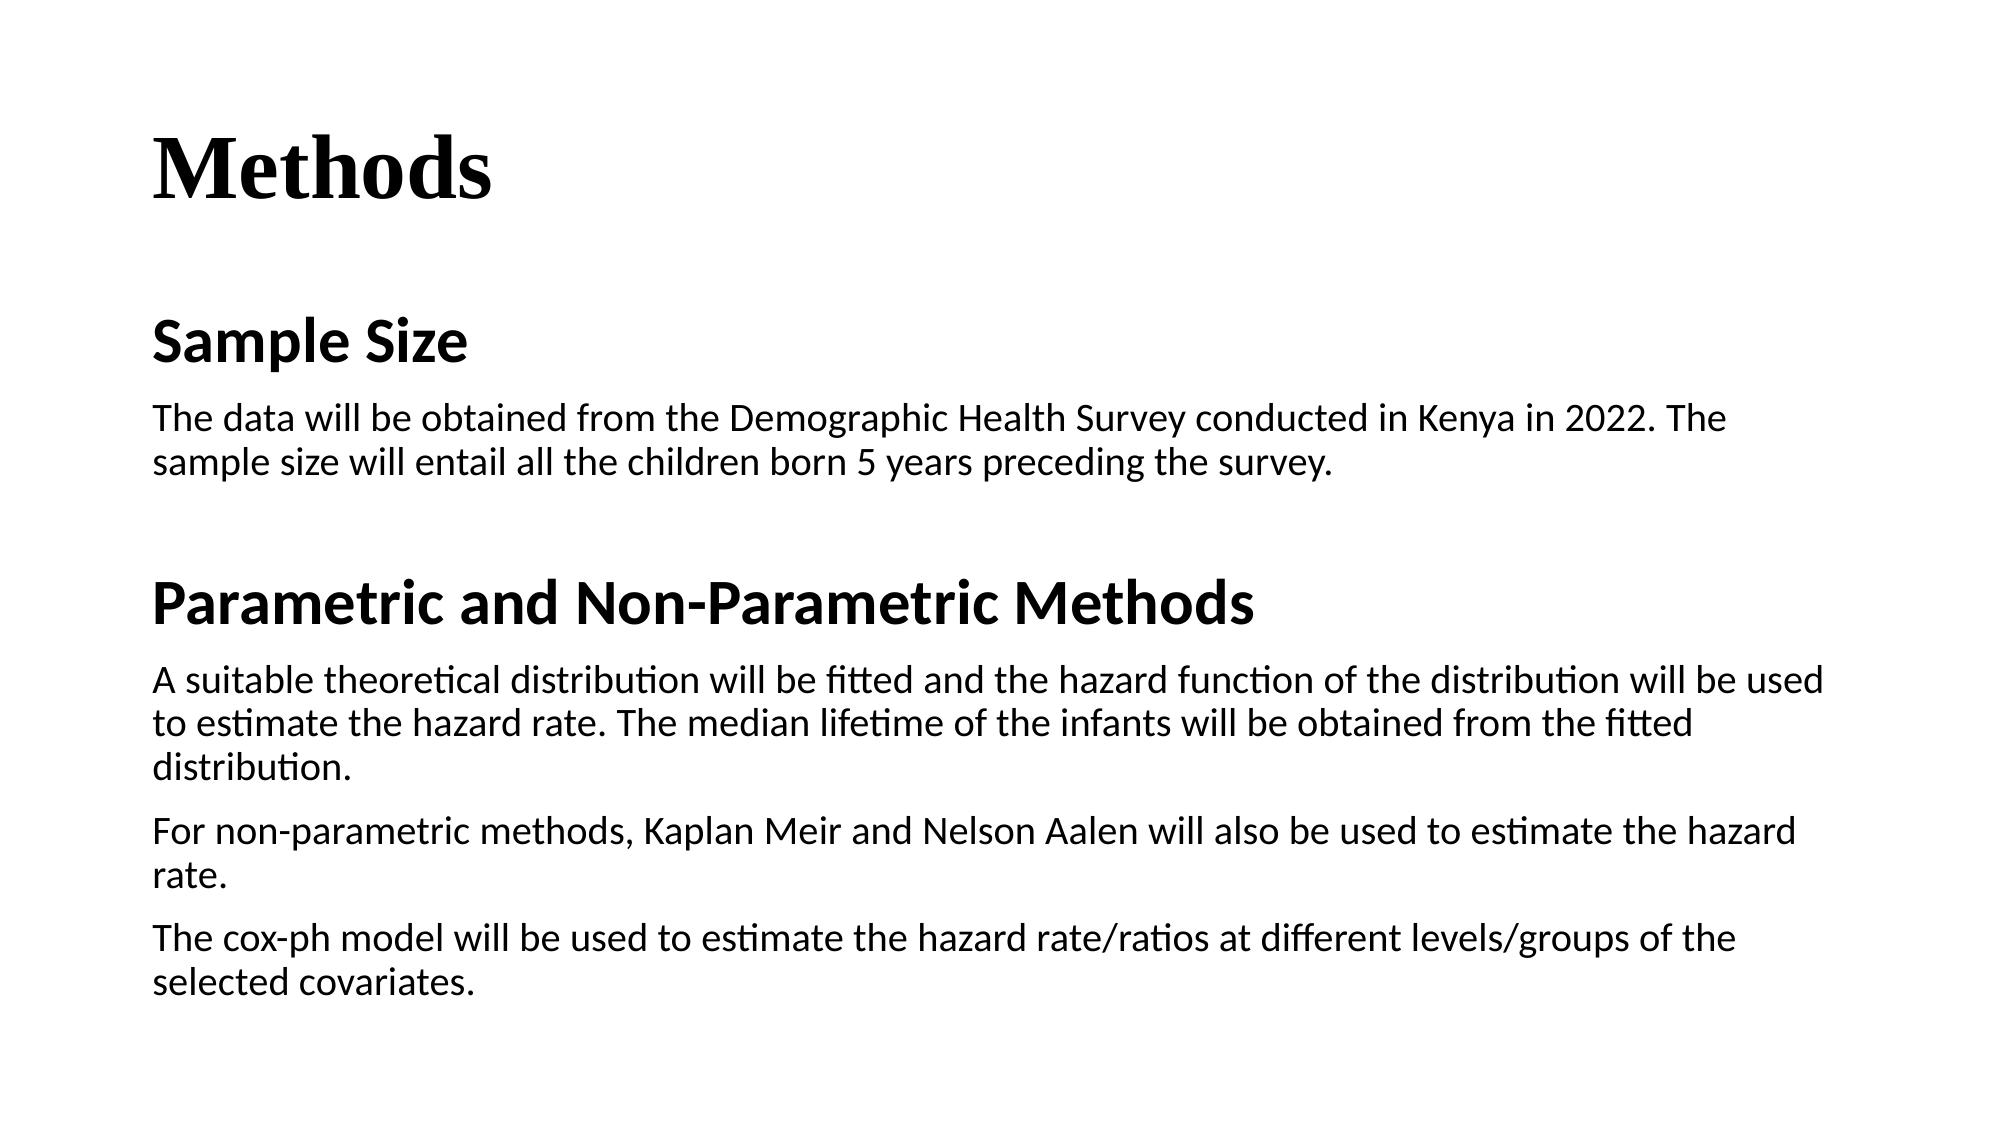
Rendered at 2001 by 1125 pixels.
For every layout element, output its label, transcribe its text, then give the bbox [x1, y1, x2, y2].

title Methods [137, 59, 1863, 278]
list Sample Size The data will be obtained from the Demographic Health Survey conducted in Kenya in 2022. The sample size will entail all the children born 5 years preceding the survey. Parametric and Non-Parametric Methods A suitable theoretical distribution will be fitted and the hazard function of the distribution will be used to estimate the hazard rate. The median lifetime of the infants will be obtained from the fitted distribution. For non-parametric methods, Kaplan Meir and Nelson Aalen will also be used to estimate the hazard rate. The cox-ph model will be used to estimate the hazard rate/ratios at different levels/groups of the selected covariates. [137, 299, 1863, 1014]
